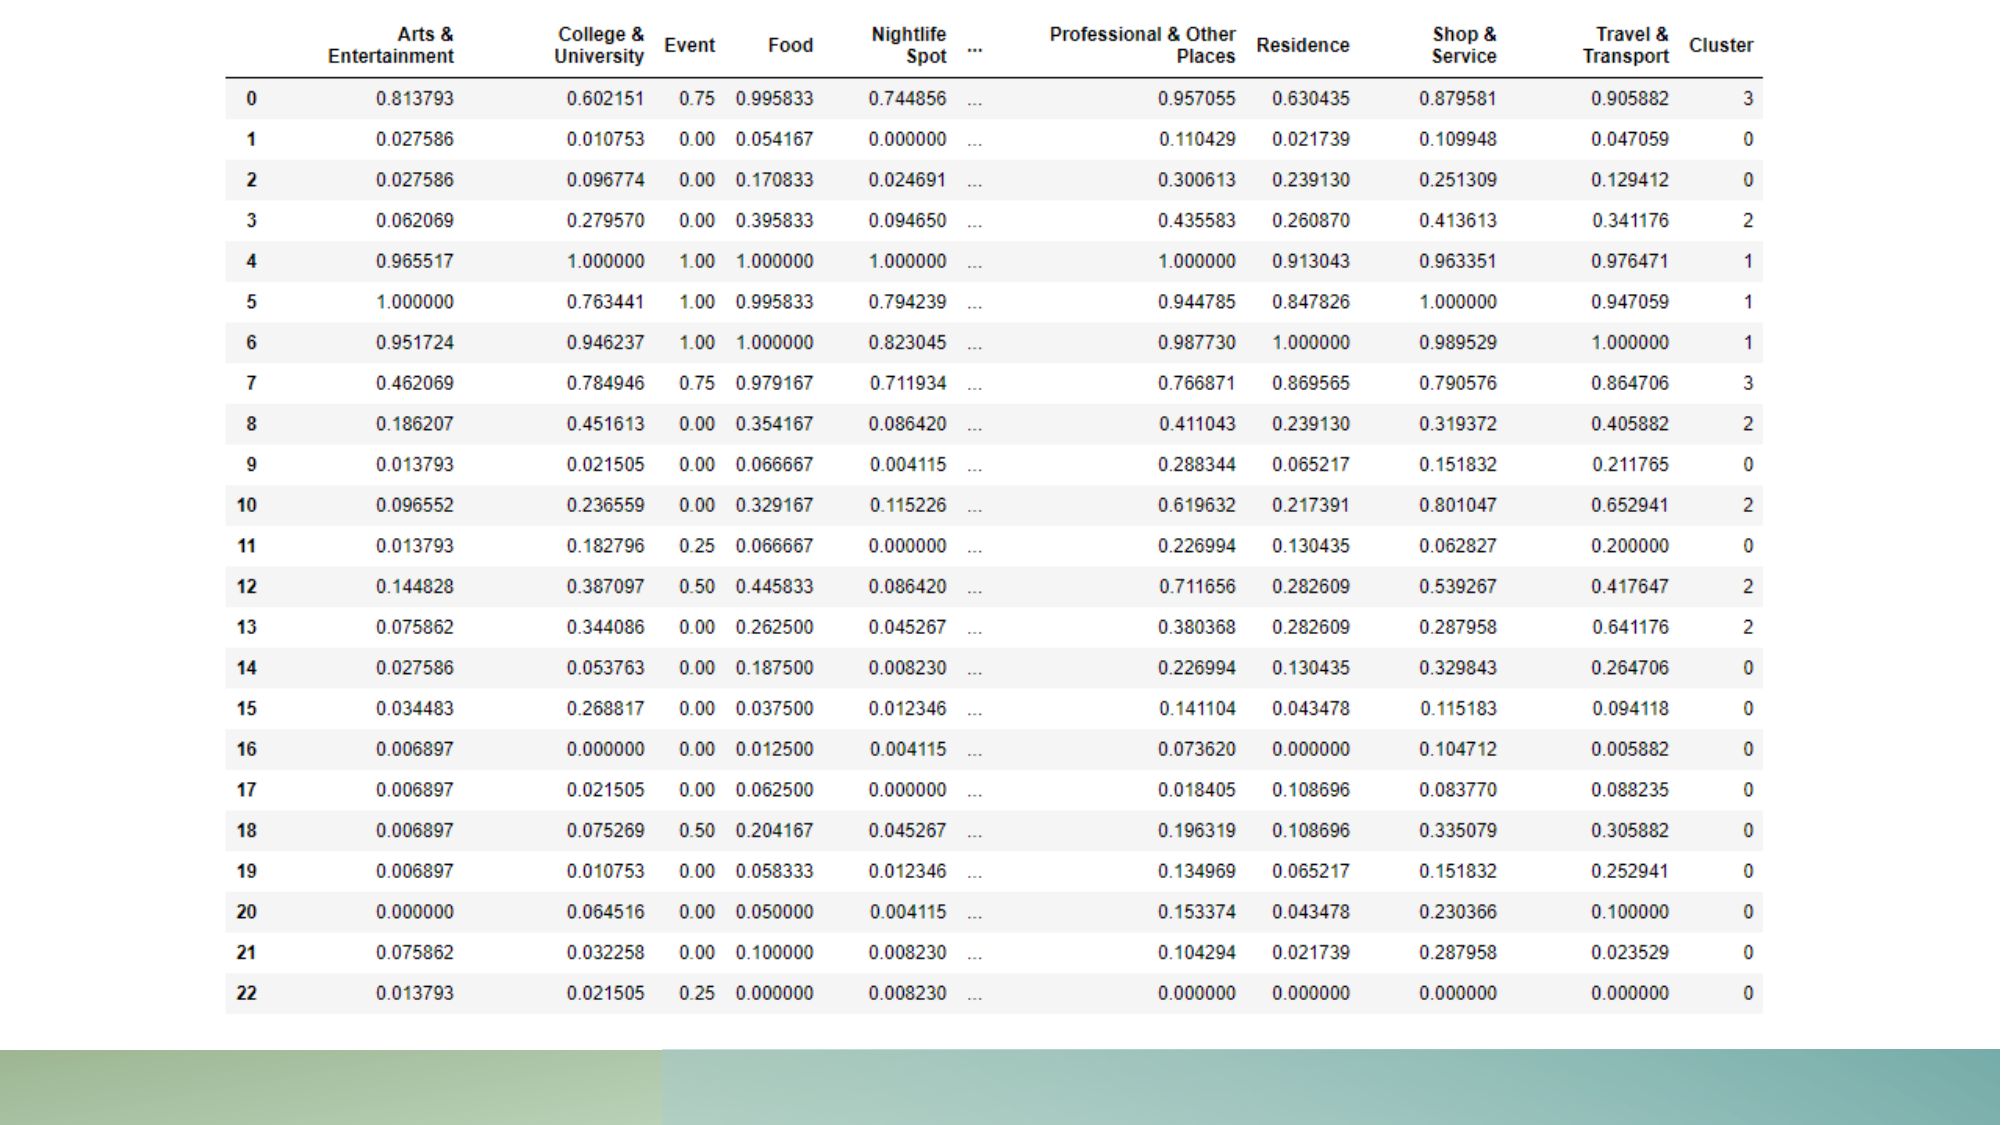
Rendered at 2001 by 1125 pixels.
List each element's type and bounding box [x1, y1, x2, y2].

picture [218, 0, 1782, 1036]
